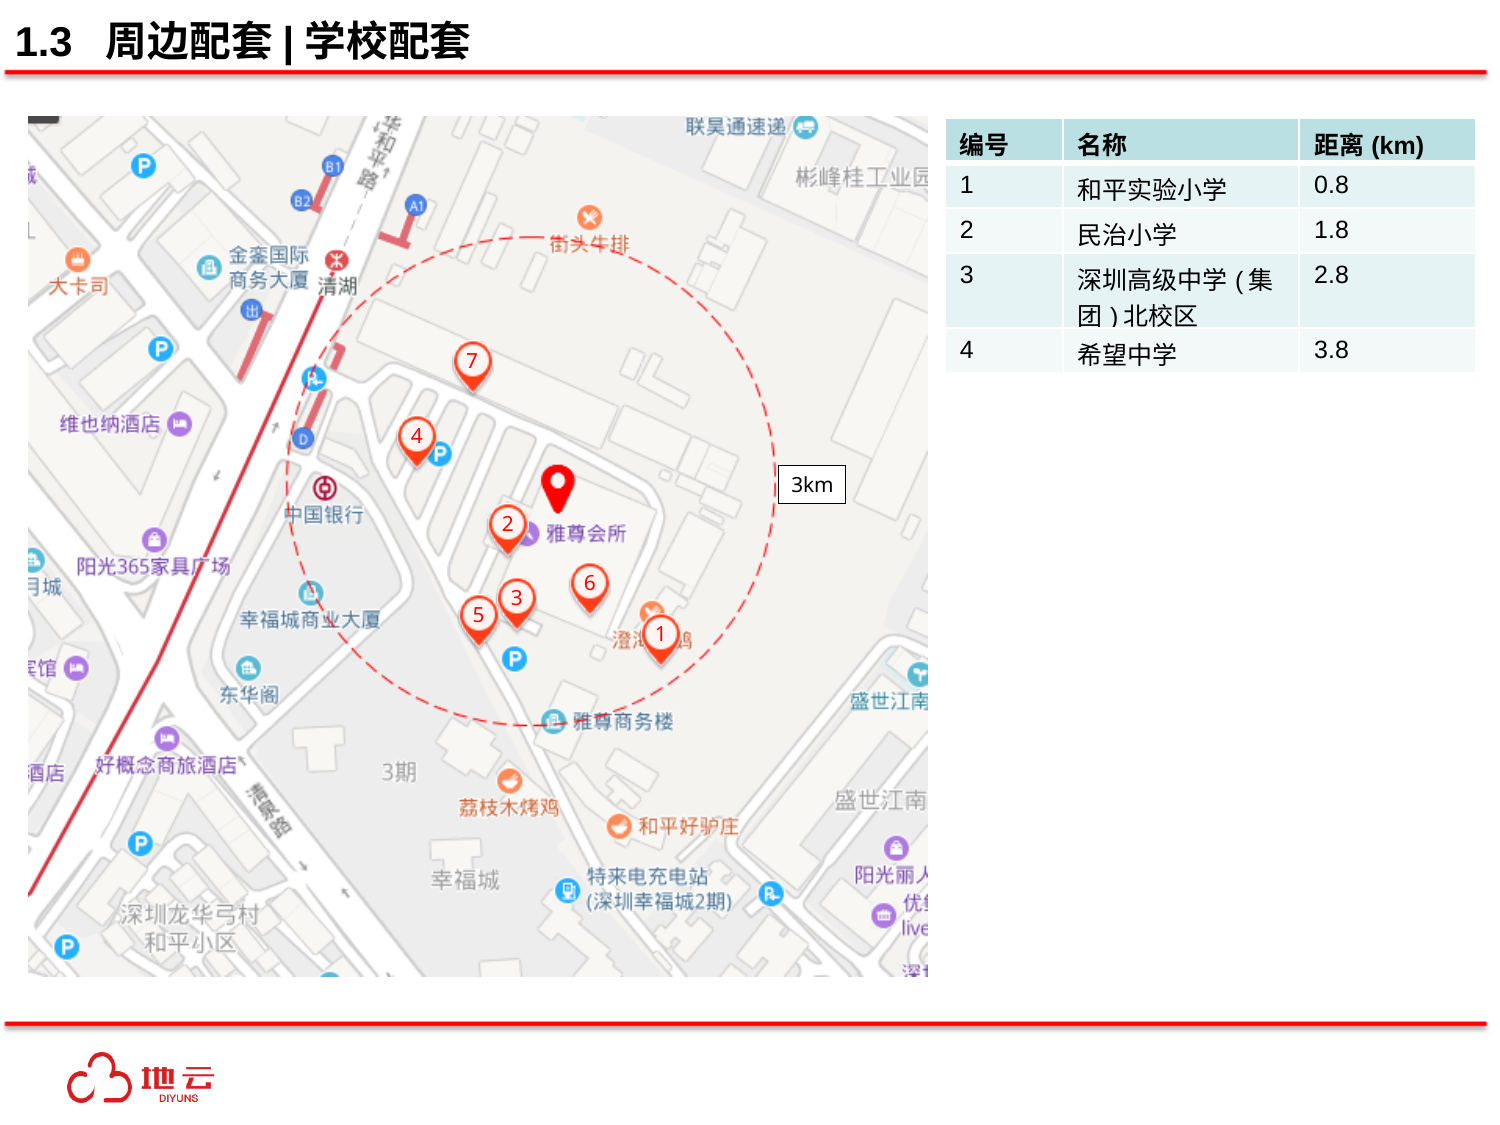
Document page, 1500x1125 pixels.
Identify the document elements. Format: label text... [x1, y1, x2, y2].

table_cell 2.8 [1300, 254, 1475, 327]
list 1.3 周边配套|学校配套 [0, 7, 1137, 78]
table_cell 0.8 [1300, 166, 1475, 207]
table_cell 1 [946, 166, 1062, 207]
table_header 编号 [946, 119, 1062, 160]
table_cell 3 [946, 254, 1062, 327]
table_cell 深圳高级中学(集团)北校区 [1064, 254, 1298, 327]
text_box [395, 340, 844, 672]
table_header 距离(km) [1300, 119, 1475, 160]
picture [0, 0, 1500, 1125]
table_cell 和平实验小学 [1064, 166, 1298, 207]
table_cell 1.8 [1300, 209, 1475, 252]
table_cell 2 [946, 209, 1062, 252]
table_cell 希望中学 [1064, 329, 1298, 372]
table_cell 民治小学 [1064, 209, 1298, 252]
table_header 名称 [1064, 119, 1298, 160]
table_cell 4 [946, 329, 1062, 372]
table_cell 3.8 [1300, 329, 1475, 372]
